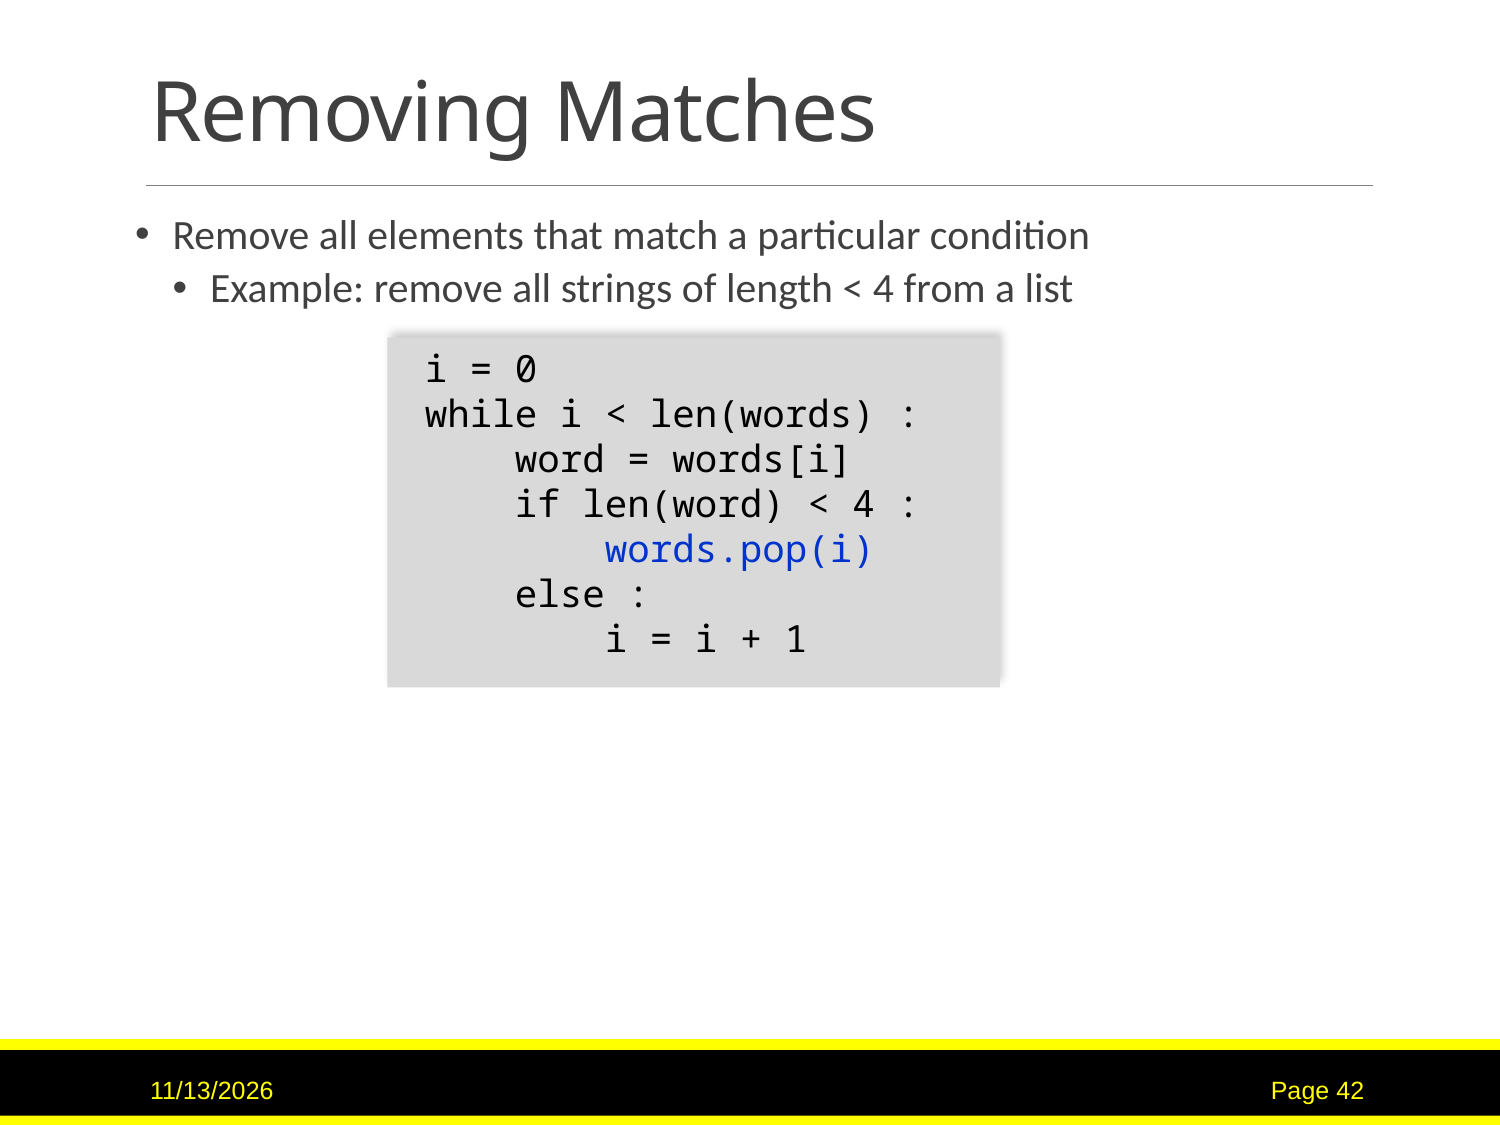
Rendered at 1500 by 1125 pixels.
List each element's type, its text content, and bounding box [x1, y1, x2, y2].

slide_number Page 42 [1218, 1059, 1380, 1120]
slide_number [135, 1059, 440, 1120]
title Removing Matches [135, 47, 1373, 167]
list Remove all elements that match a particular condition Example: remove all strings of length < 4 from a list [135, 205, 1373, 963]
text_box i = 0 while i < len(words) : word = words[i] if len(word) < 4 : words.pop(i) else : i = i + 1 [387, 337, 1000, 688]
